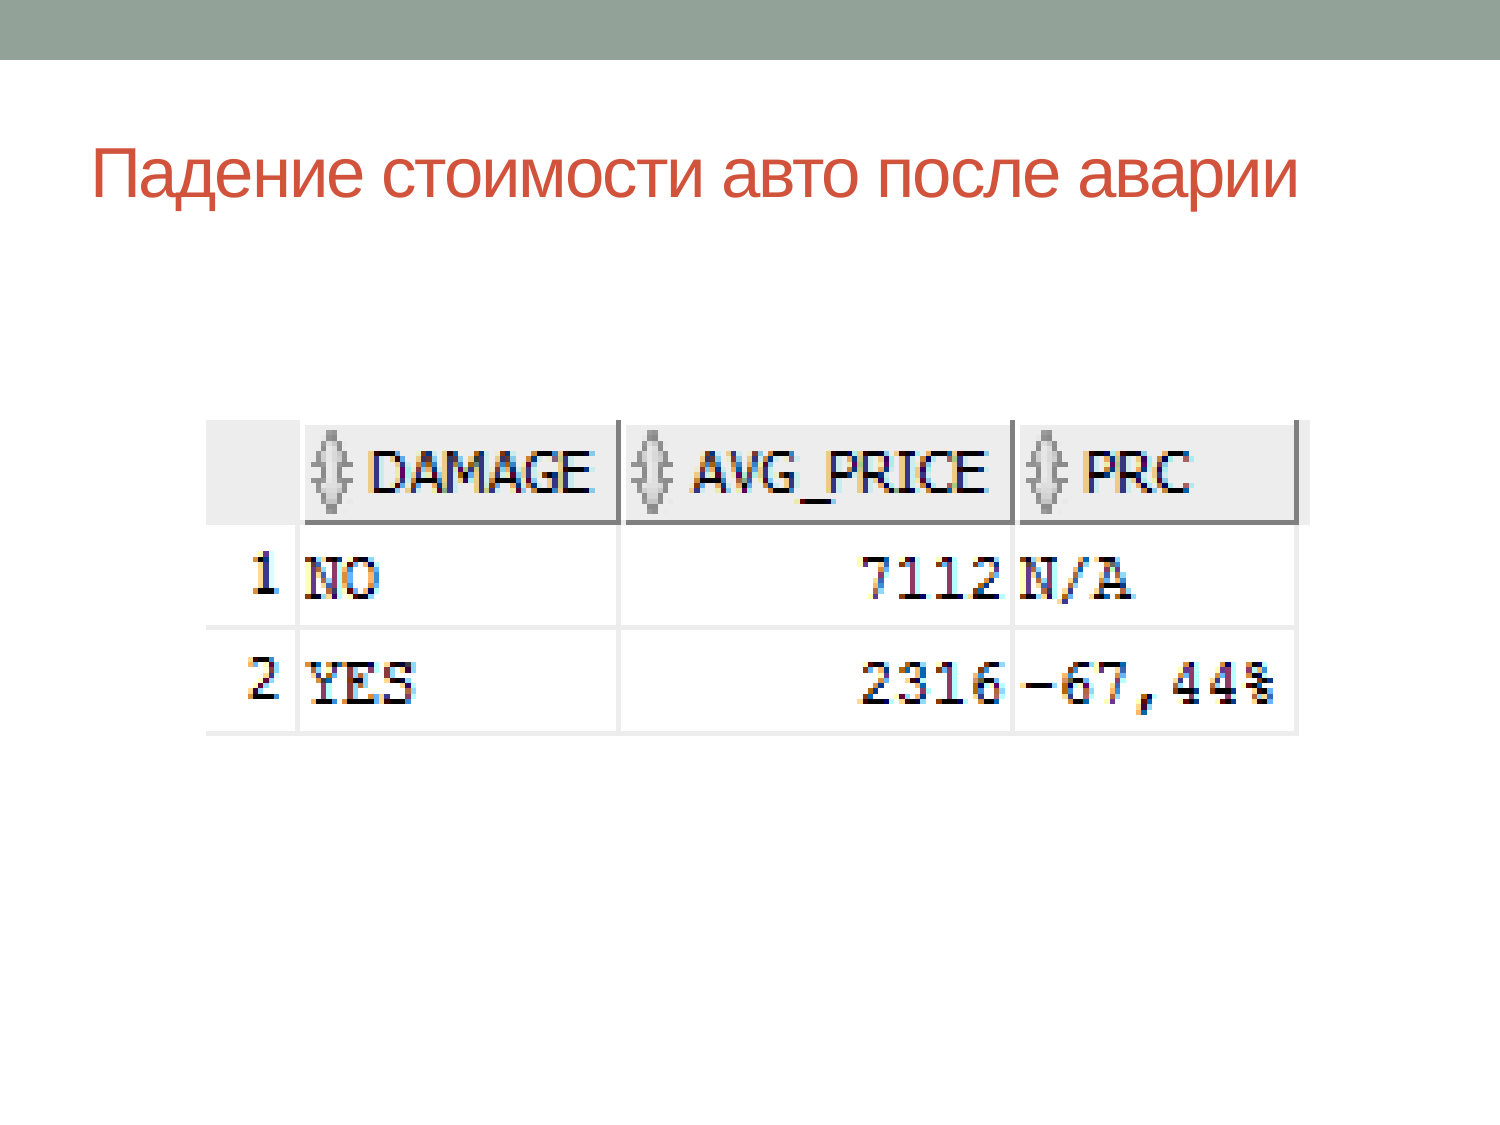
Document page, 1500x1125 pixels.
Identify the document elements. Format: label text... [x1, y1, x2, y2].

title Падение стоимости авто после аварии [75, 87, 1425, 250]
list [206, 420, 1310, 747]
